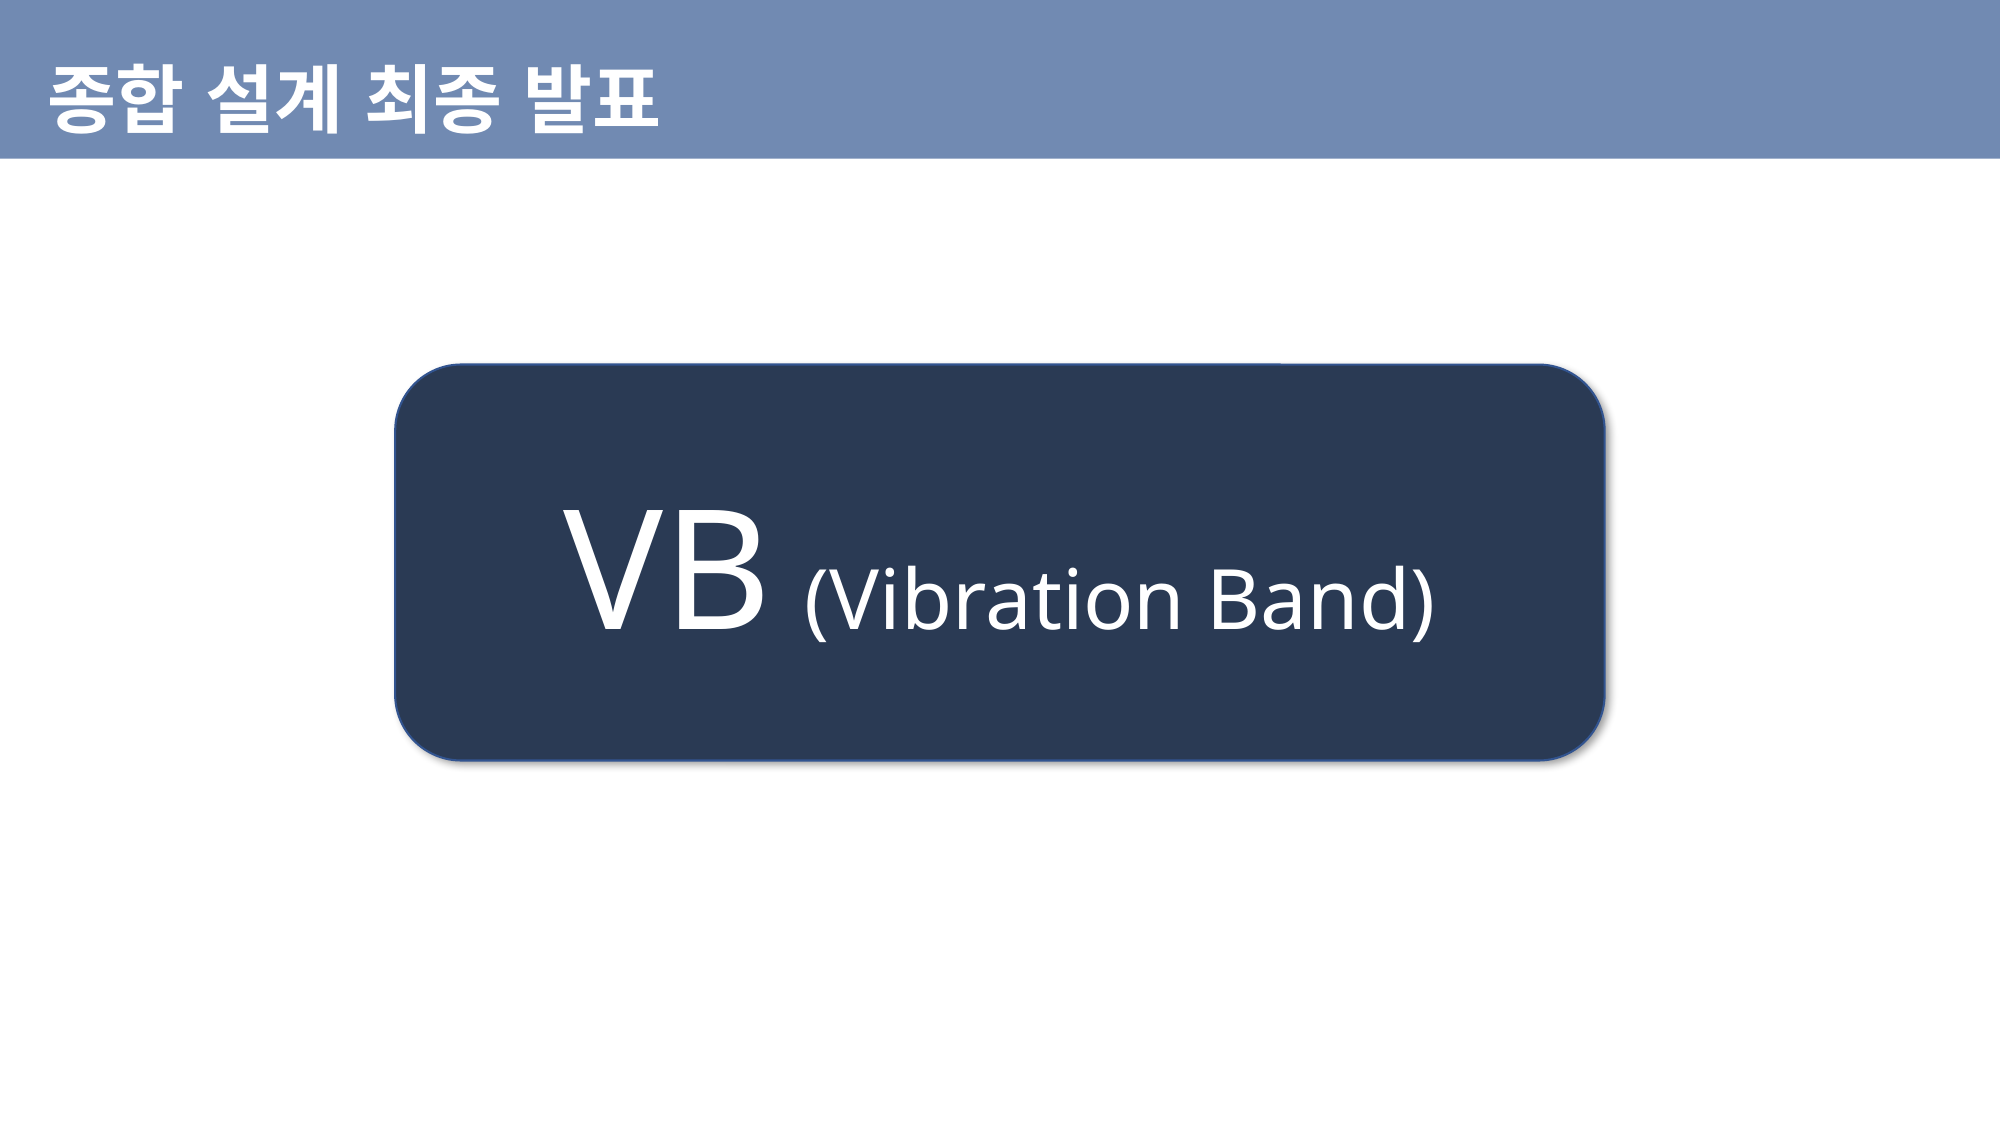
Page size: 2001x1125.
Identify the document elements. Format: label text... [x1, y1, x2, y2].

text_box 종합 설계 최종 발표 [32, 0, 1056, 150]
text_box [0, 0, 2000, 160]
text_box VB (Vibration Band) [394, 363, 1606, 762]
